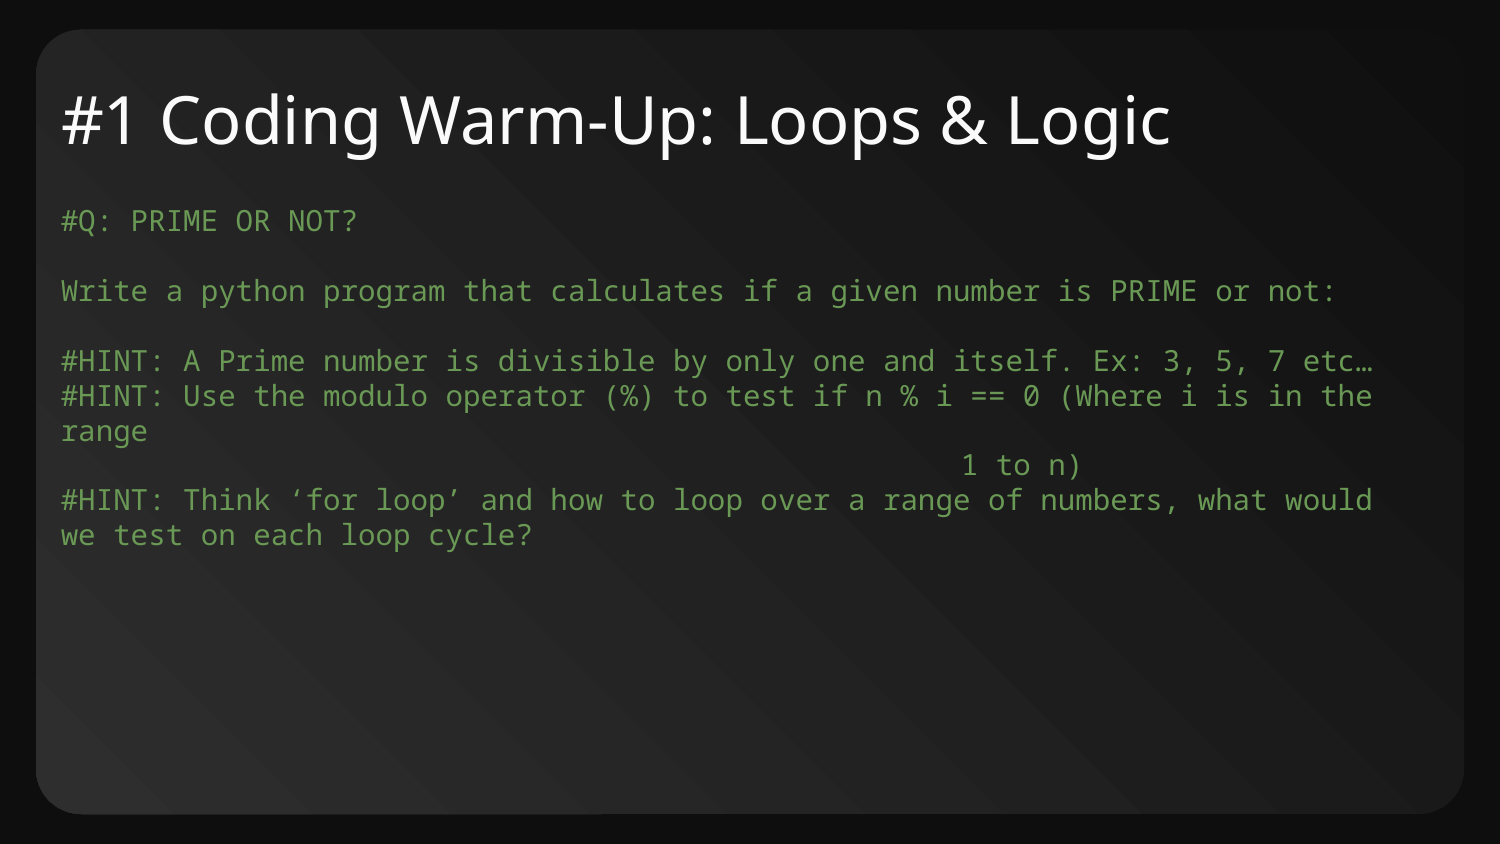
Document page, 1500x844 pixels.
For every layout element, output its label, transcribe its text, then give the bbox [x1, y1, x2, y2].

title #1 Coding Warm-Up: Loops & Logic [46, 62, 1310, 157]
text_box #Q: PRIME OR NOT? Write a python program that calculates if a given number is PRIME or not: #HINT: A Prime number is divisible by only one and itself. Ex: 3, 5, 7 etc… #HINT: Use the modulo operator (%) to test if n % i == 0 (Where i is in the range 1 to n) #HINT: Think ‘for loop’ and how to loop over a range of numbers, what would we test on each loop cycle? [46, 194, 1408, 629]
